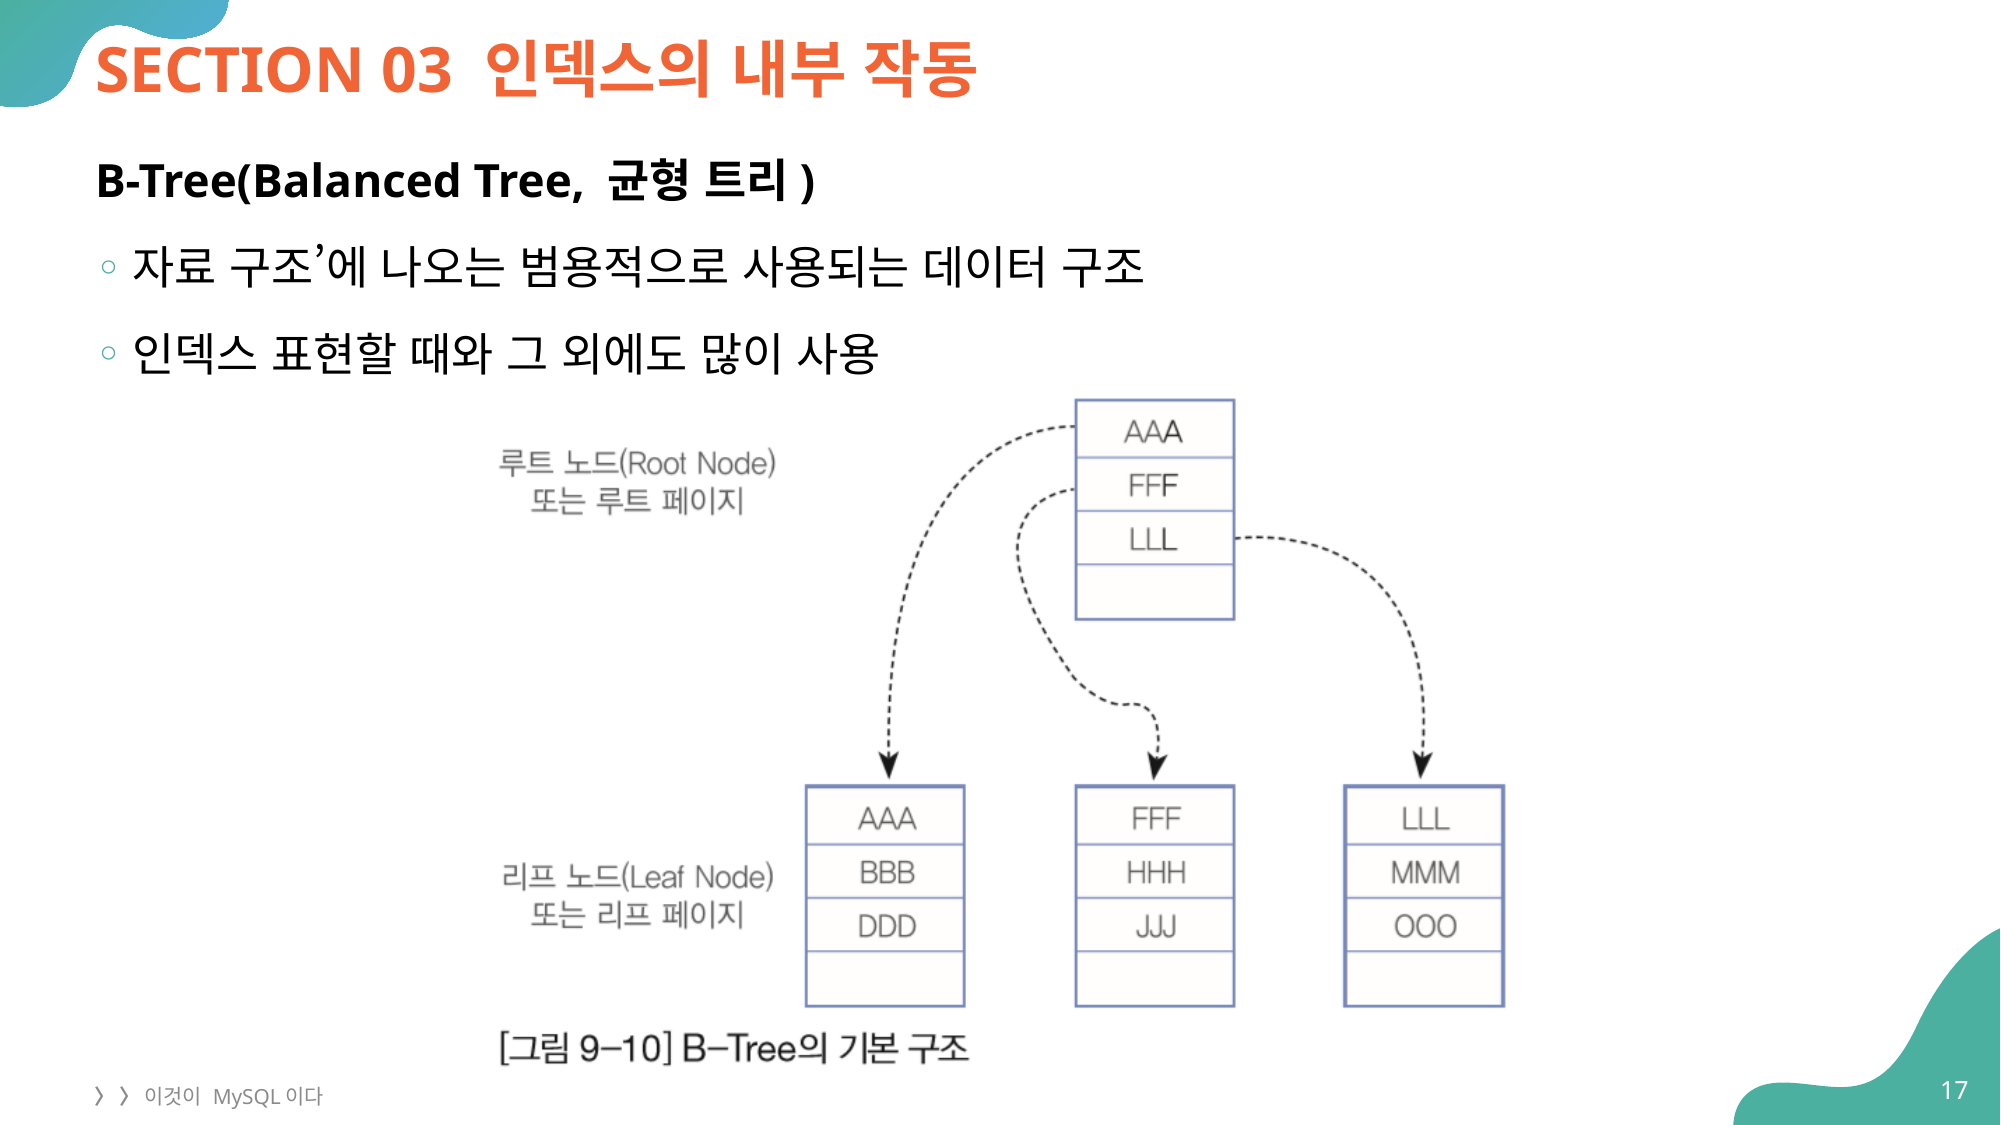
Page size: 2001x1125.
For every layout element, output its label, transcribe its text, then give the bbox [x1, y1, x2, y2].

list B-Tree(Balanced Tree, 균형 트리) 자료 구조’에 나오는 범용적으로 사용되는 데이터 구조 인덱스 표현할 때와 그 외에도 많이 사용 [79, 133, 1931, 1062]
picture [478, 389, 1521, 1079]
footer 〉 〉 이것이 MySQL이다 [79, 1078, 755, 1114]
title SECTION 03 인덱스의 내부 작동 [79, 17, 1931, 128]
slide_number 17 [1917, 1061, 1984, 1122]
